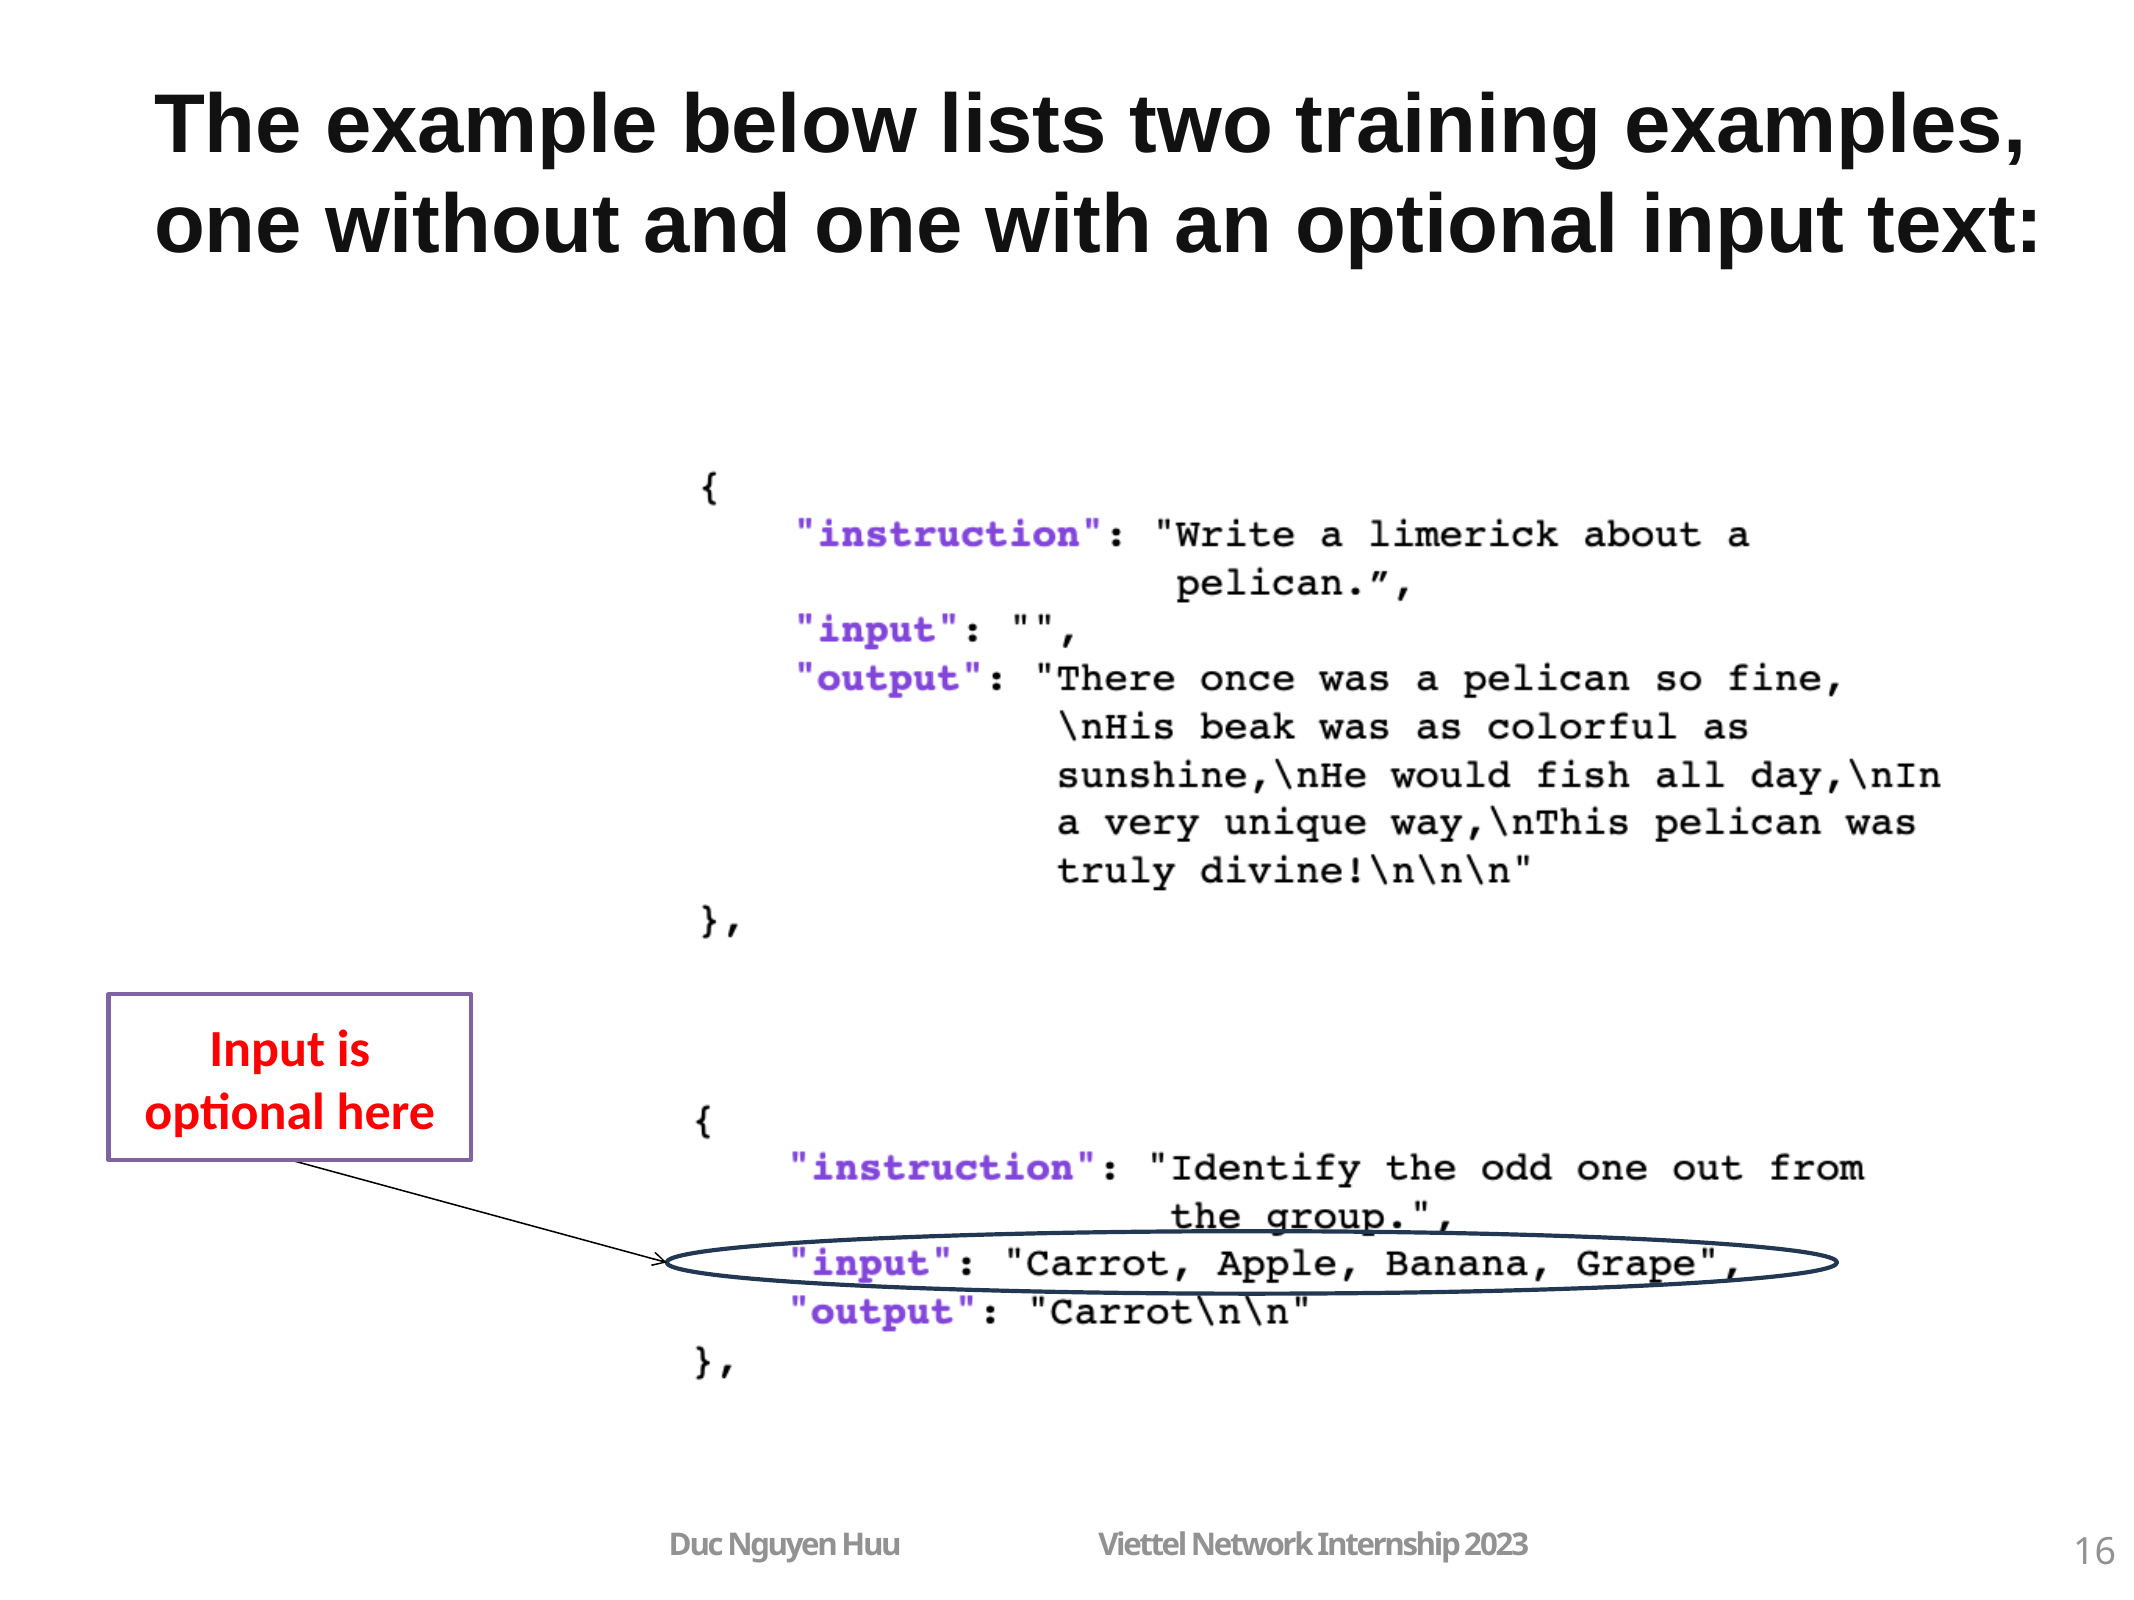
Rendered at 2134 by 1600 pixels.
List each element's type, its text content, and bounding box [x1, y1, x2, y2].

slide_number Duc Nguyen Huu [666, 1524, 941, 1600]
text_box Input is optional here [106, 992, 473, 1162]
text_box 16 [2052, 1527, 2134, 1600]
footer Viettel Network Internship 2023 [1096, 1524, 1565, 1600]
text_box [289, 1159, 667, 1263]
title The example below lists two training examples, one without and one with an optional input text: [154, 69, 2055, 272]
picture [591, 390, 1983, 1438]
